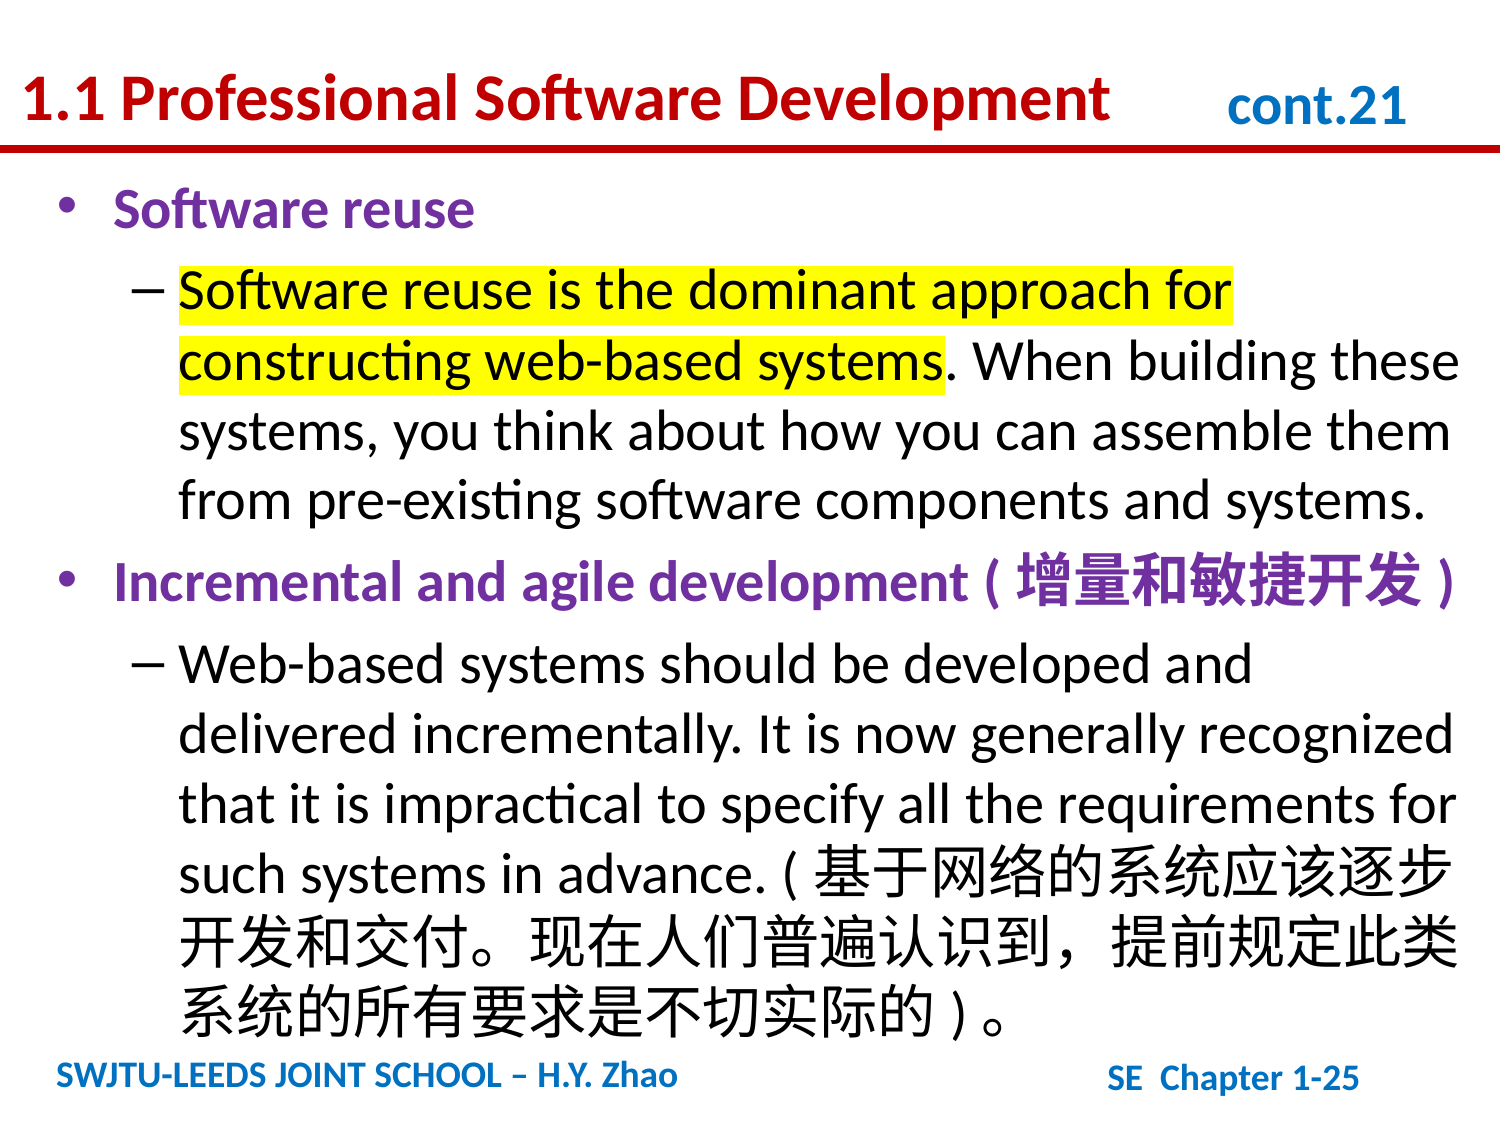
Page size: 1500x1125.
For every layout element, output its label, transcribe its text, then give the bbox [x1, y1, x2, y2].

text_box Software reuse Software reuse is the dominant approach for constructing web-based systems. When building these systems, you think about how you can assemble them from pre-existing software components and systems. Incremental and agile development (增量和敏捷开发) Web-based systems should be developed and delivered incrementally. It is now generally recognized that it is impractical to specify all the requirements for such systems in advance. (基于网络的系统应该逐步开发和交付。现在人们普遍认识到，提前规定此类系统的所有要求是不切实际的)。 [42, 162, 1500, 905]
text_box cont.21 [1212, 86, 1447, 144]
slide_number SE Chapter 1-25 [1092, 1045, 1484, 1106]
text_box 1.1 Professional Software Development [5, 30, 1164, 142]
footer SWJTU-LEEDS JOINT SCHOOL – H.Y. Zhao [41, 1042, 988, 1103]
